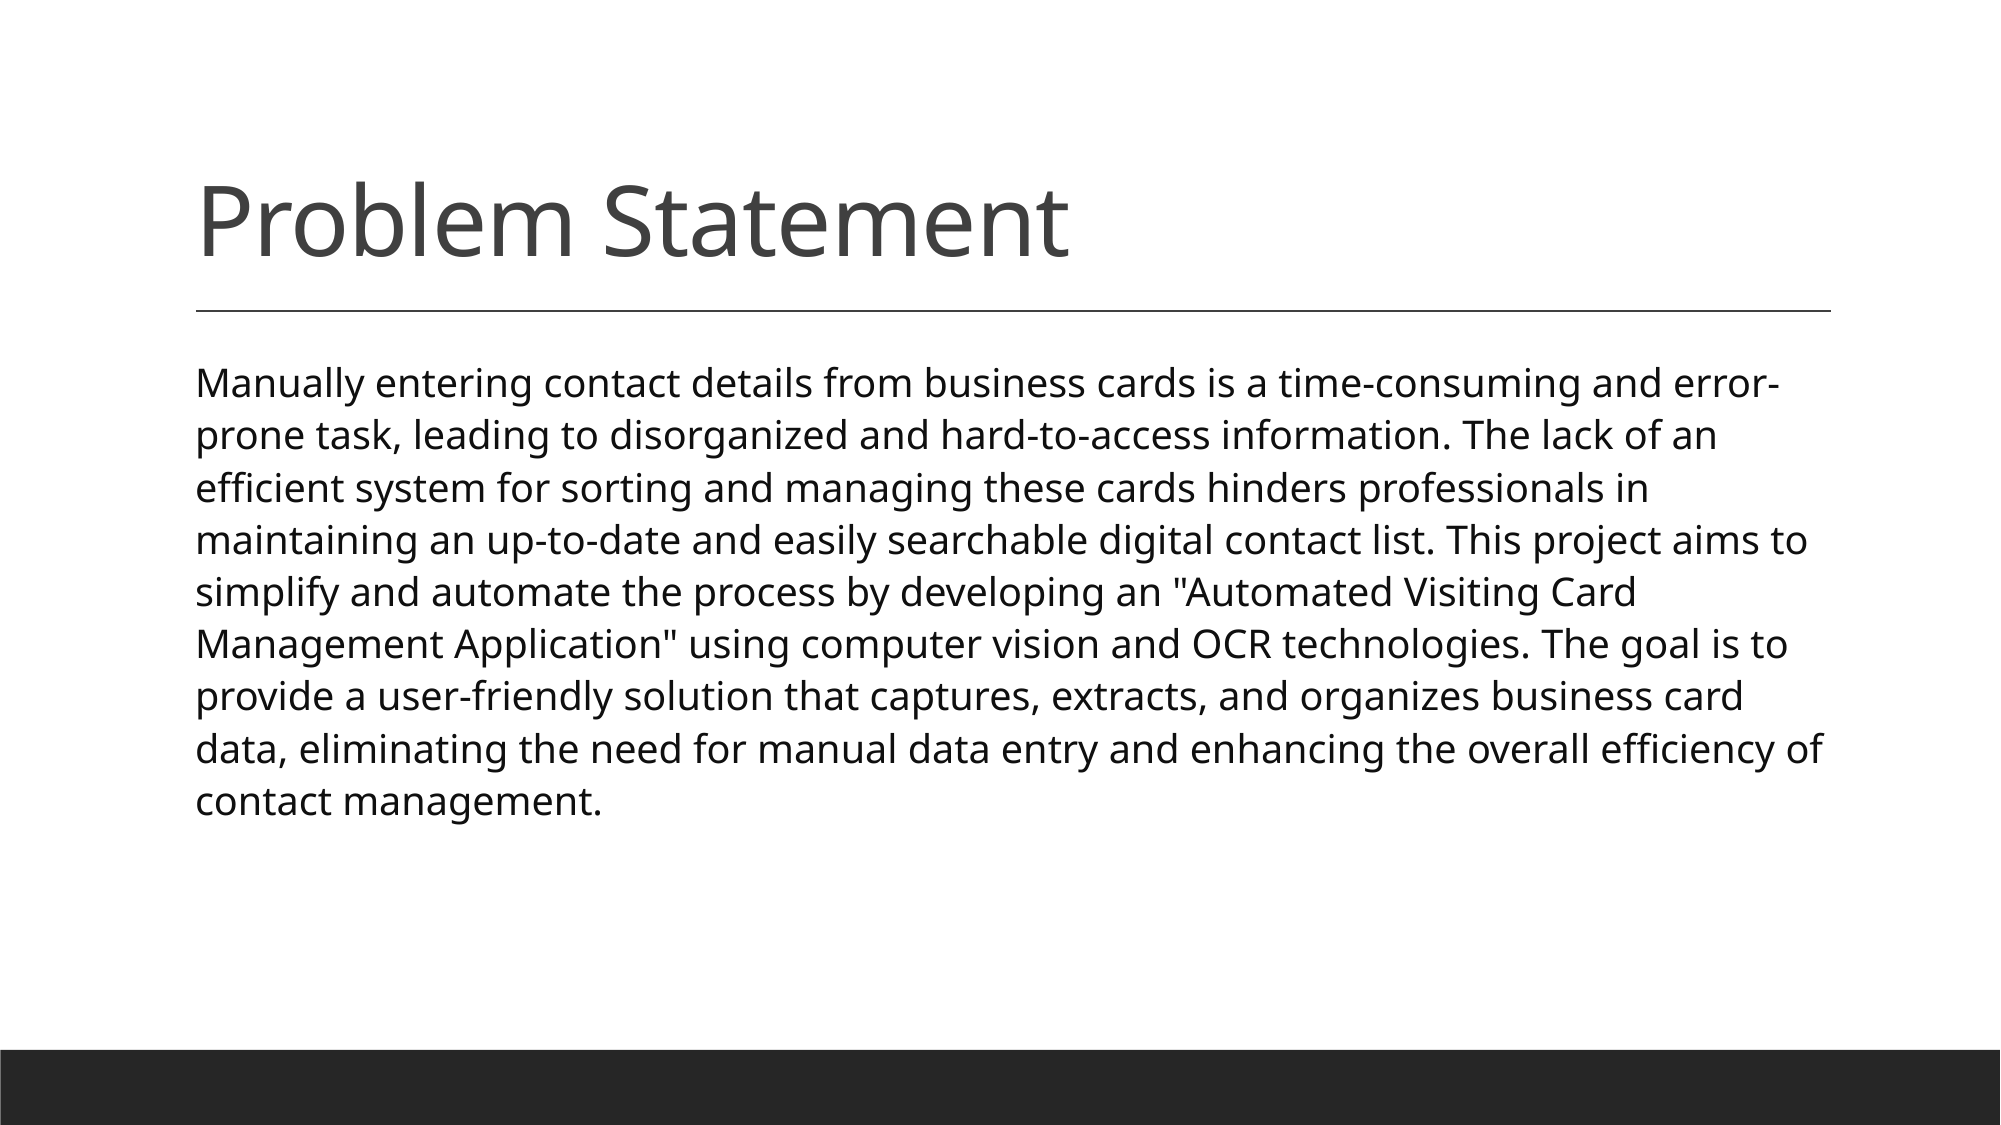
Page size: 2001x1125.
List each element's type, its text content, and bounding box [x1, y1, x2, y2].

title Problem Statement [180, 47, 1830, 285]
list Manually entering contact details from business cards is a time-consuming and error-prone task, leading to disorganized and hard-to-access information. The lack of an efficient system for sorting and managing these cards hinders professionals in maintaining an up-to-date and easily searchable digital contact list. This project aims to simplify and automate the process by developing an "Automated Visiting Card Management Application" using computer vision and OCR technologies. The goal is to provide a user-friendly solution that captures, extracts, and organizes business card data, eliminating the need for manual data entry and enhancing the overall efficiency of contact management. [180, 345, 1830, 963]
